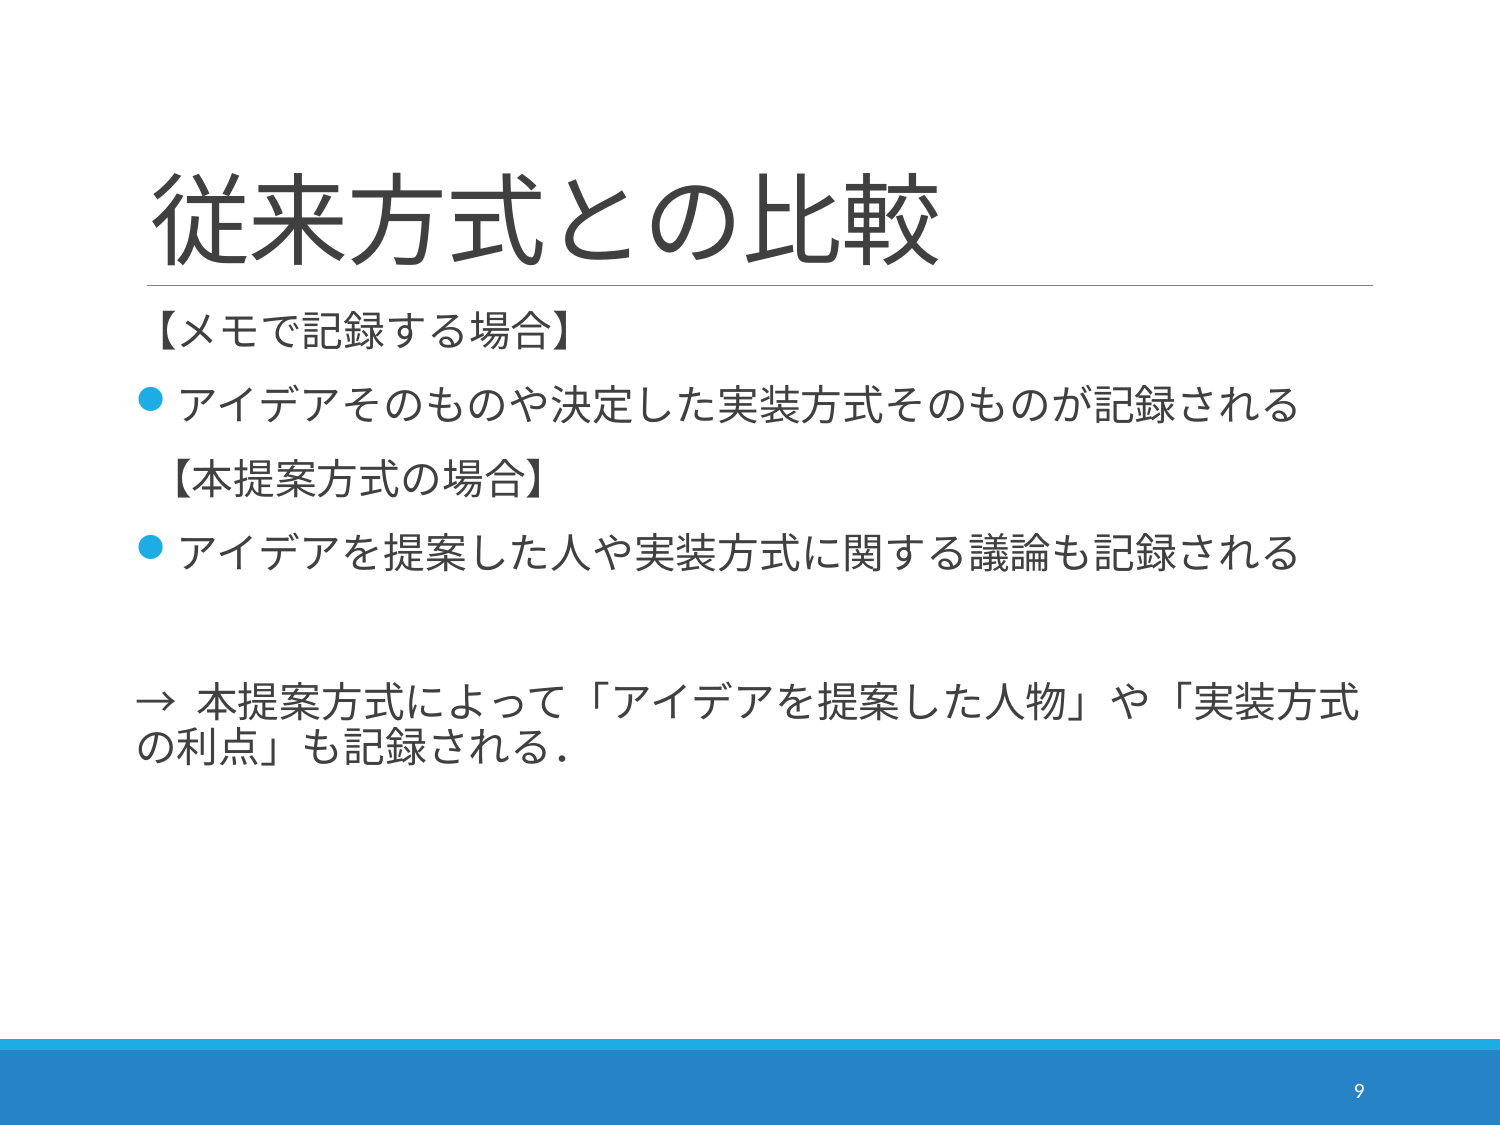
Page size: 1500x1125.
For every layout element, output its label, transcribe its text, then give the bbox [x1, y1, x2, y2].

slide_number 9 [1218, 1059, 1380, 1120]
list 【メモで記録する場合】 アイデアそのものや決定した実装方式そのものが記録される 【本提案方式の場合】 アイデアを提案した人や実装方式に関する議論も記録される → 本提案方式によって「アイデアを提案した人物」や「実装方式の利点」も記録される． [135, 302, 1373, 963]
title 従来方式との比較 [135, 47, 1373, 285]
